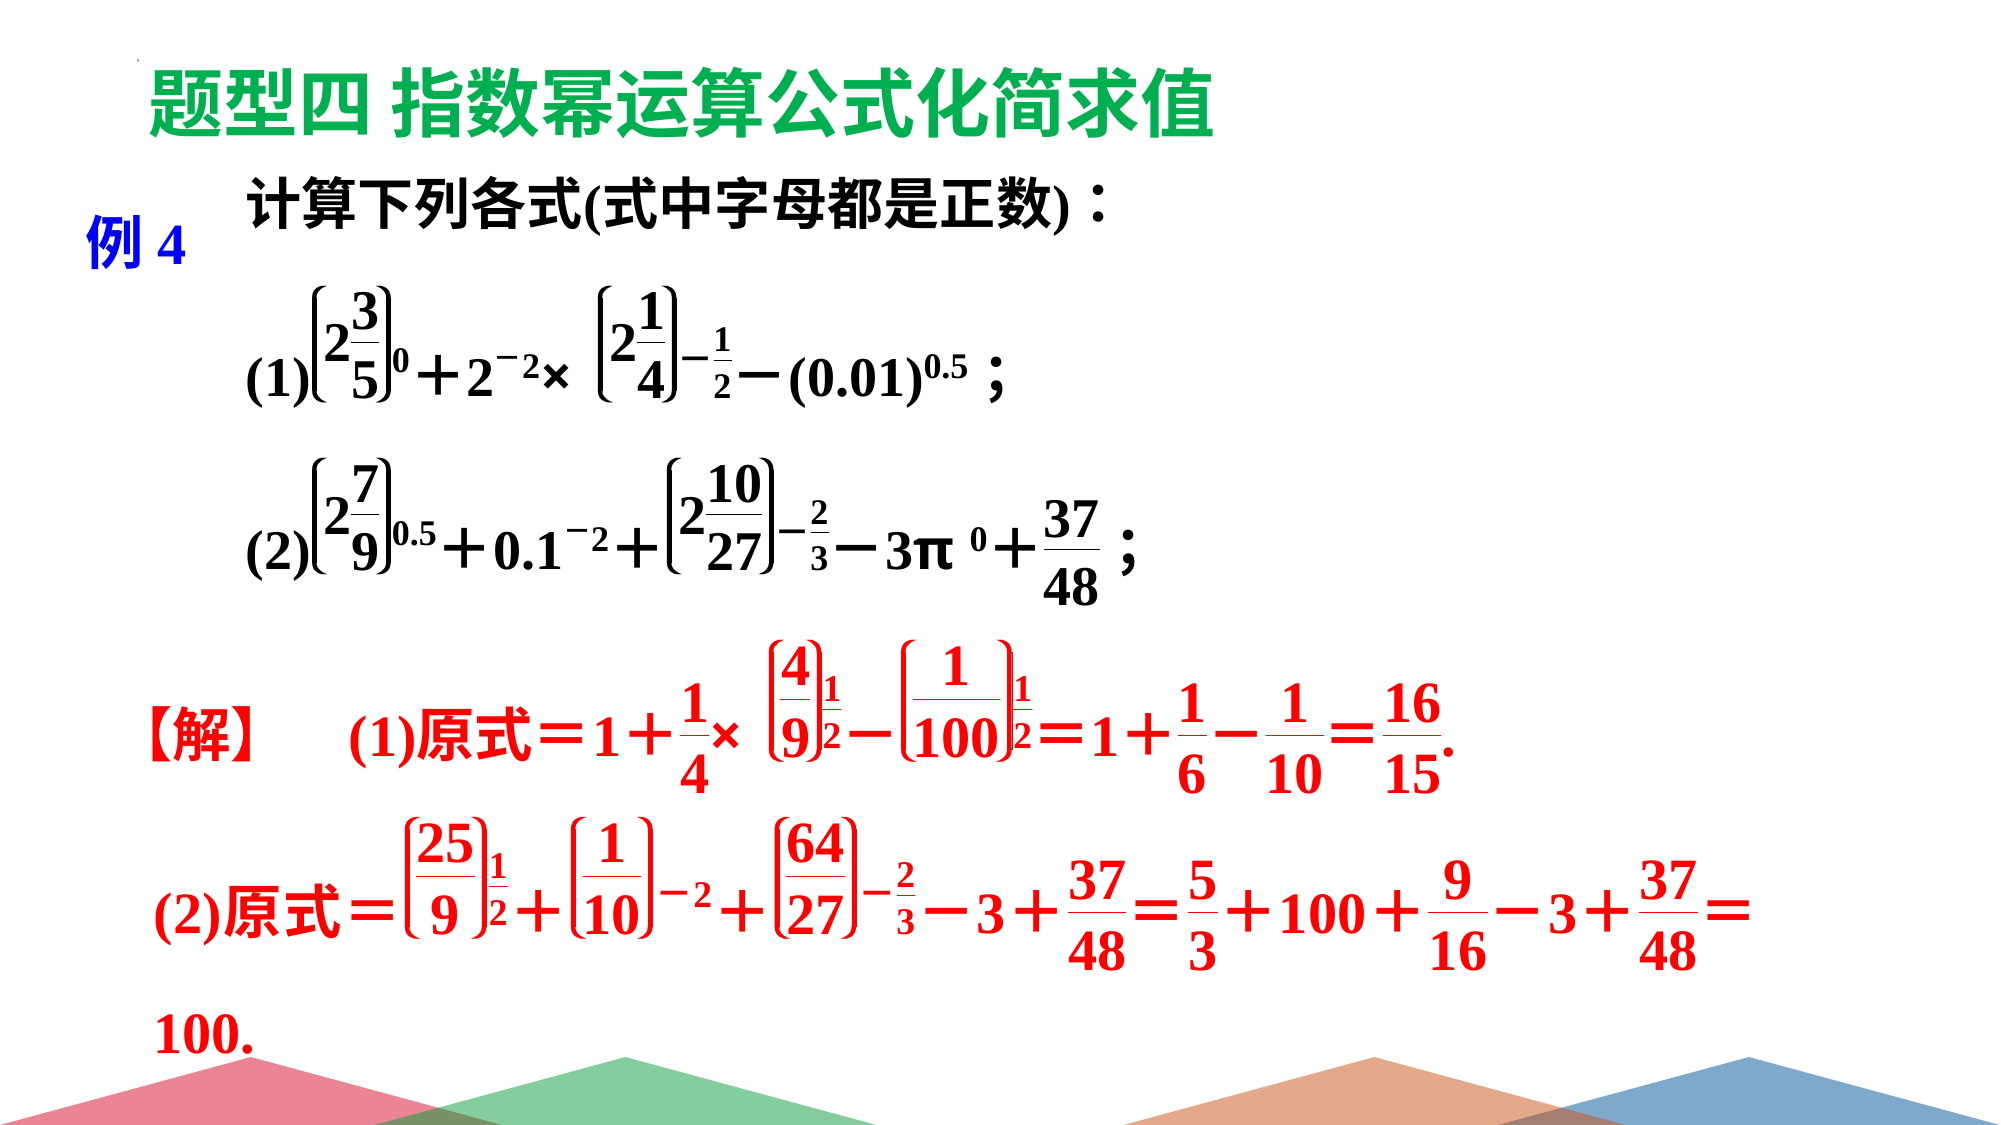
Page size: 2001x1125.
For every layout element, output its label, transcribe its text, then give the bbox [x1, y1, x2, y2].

text_box 题型四 指数幂运算公式化简求值 [84, 49, 1280, 154]
text_box [374, 1113, 877, 1125]
text_box [1585, 1059, 2000, 1125]
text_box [153, 808, 1757, 1113]
text_box 例4 [65, 160, 1154, 286]
text_box [0, 1083, 415, 1125]
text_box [114, 631, 1718, 856]
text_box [245, 168, 2000, 751]
text_box [1123, 1113, 1626, 1125]
